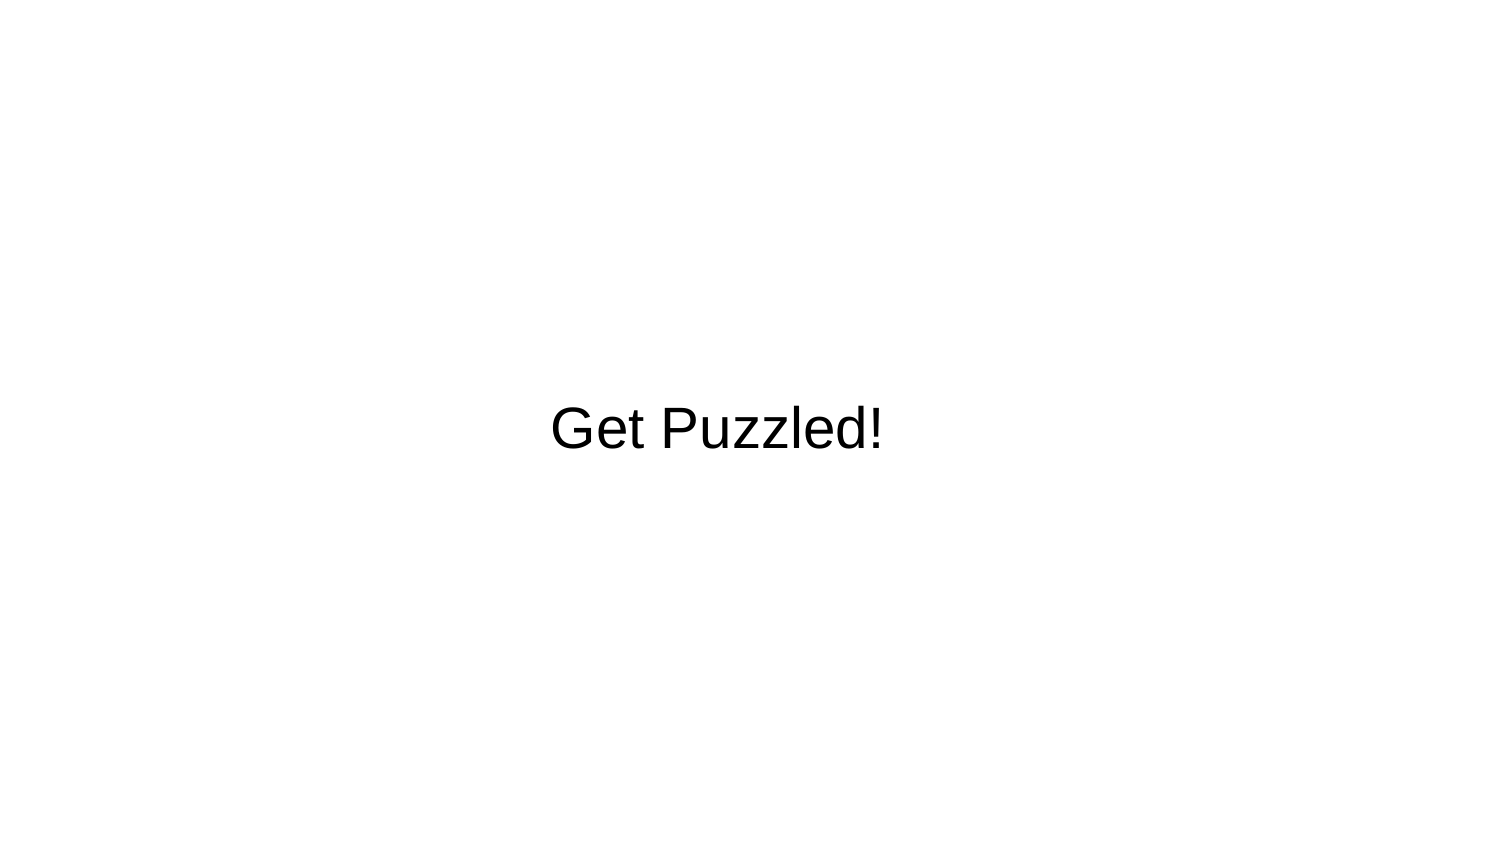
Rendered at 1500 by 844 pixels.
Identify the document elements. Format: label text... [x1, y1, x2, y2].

title Get Puzzled! [19, 374, 1417, 469]
